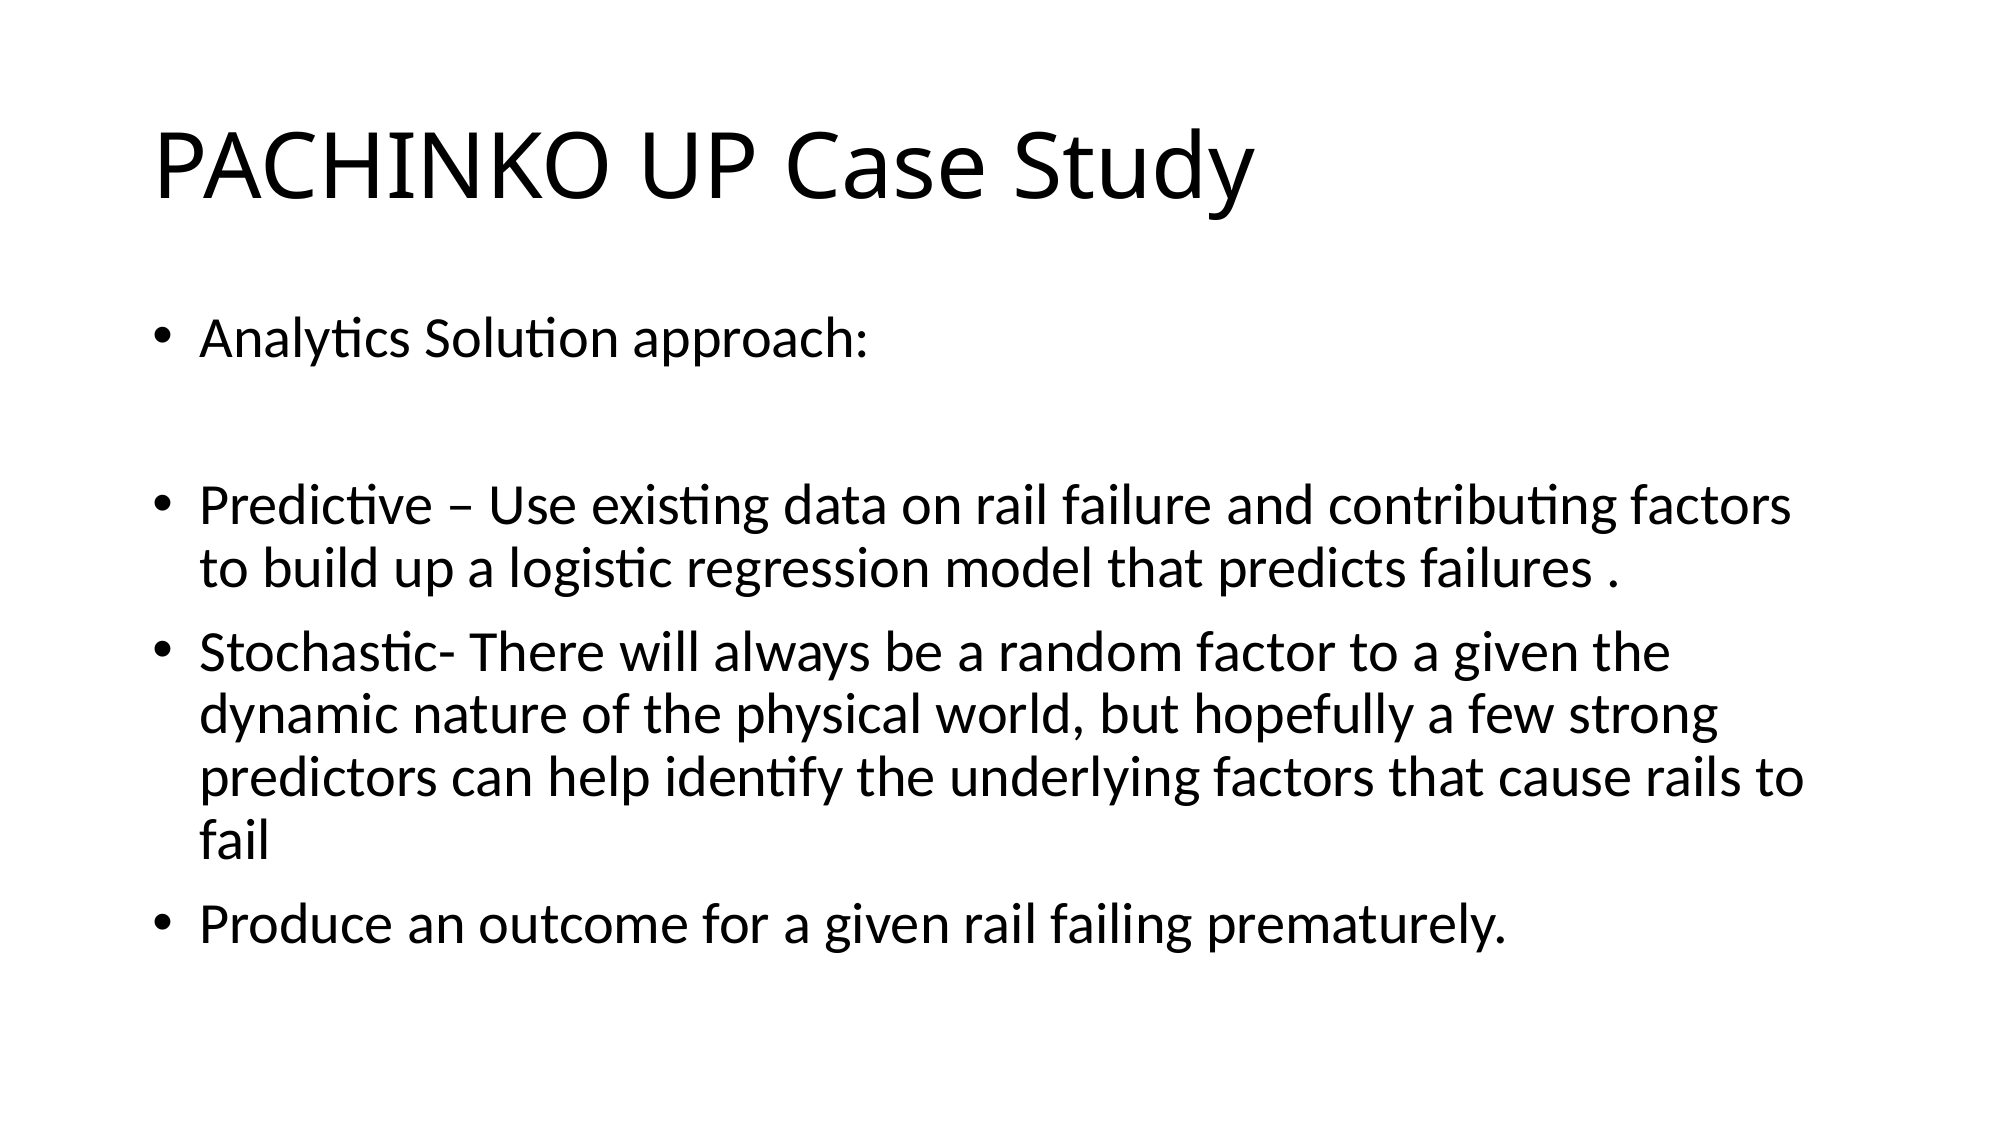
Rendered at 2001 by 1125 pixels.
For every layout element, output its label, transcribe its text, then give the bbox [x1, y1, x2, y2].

list Analytics Solution approach: Predictive – Use existing data on rail failure and contributing factors to build up a logistic regression model that predicts failures . Stochastic- There will always be a random factor to a given the dynamic nature of the physical world, but hopefully a few strong predictors can help identify the underlying factors that cause rails to fail Produce an outcome for a given rail failing prematurely. [137, 299, 1863, 1014]
title PACHINKO UP Case Study [137, 59, 1863, 278]
